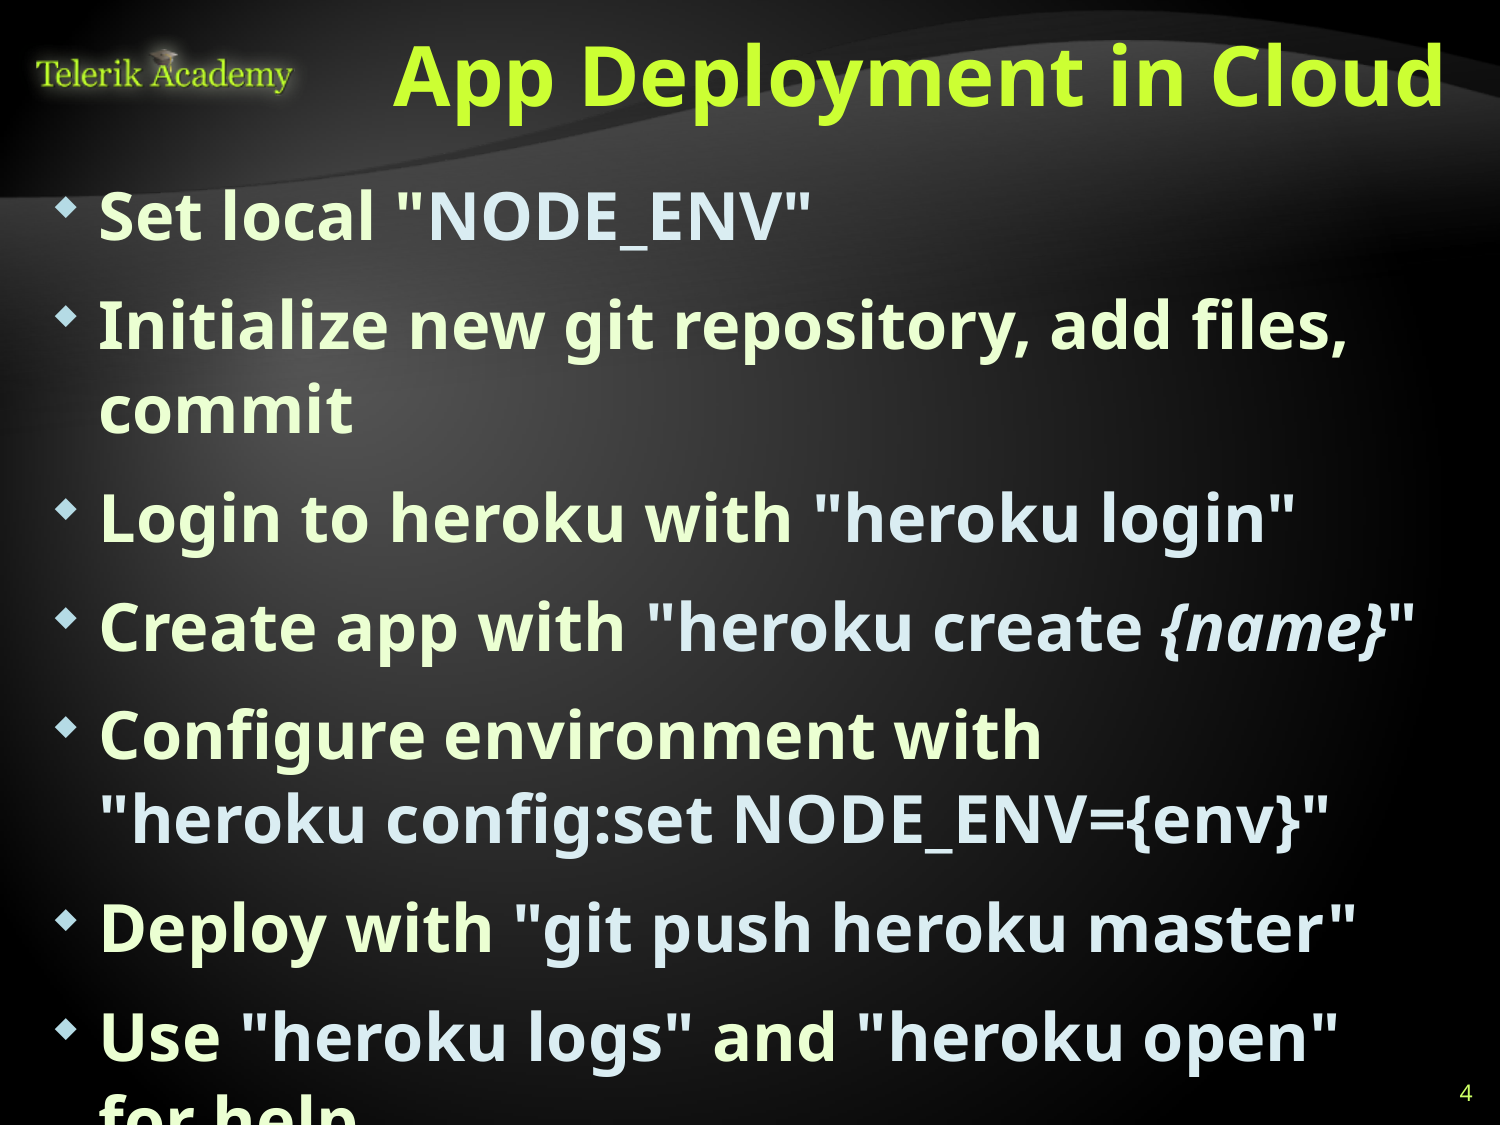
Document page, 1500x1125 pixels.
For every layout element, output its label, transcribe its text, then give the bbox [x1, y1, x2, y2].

slide_number 4 [1412, 1074, 1488, 1113]
title App Deployment in Cloud [300, 12, 1463, 150]
picture [0, 0, 1500, 1125]
list Set local "NODE_ENV" Initialize new git repository, add files, commit Login to heroku with "heroku login" Create app with "heroku create {name}" Configure environment with "heroku config:set NODE_ENV={env}" Deploy with "git push heroku master" Use "heroku logs" and "heroku open" for help [37, 162, 1463, 1080]
